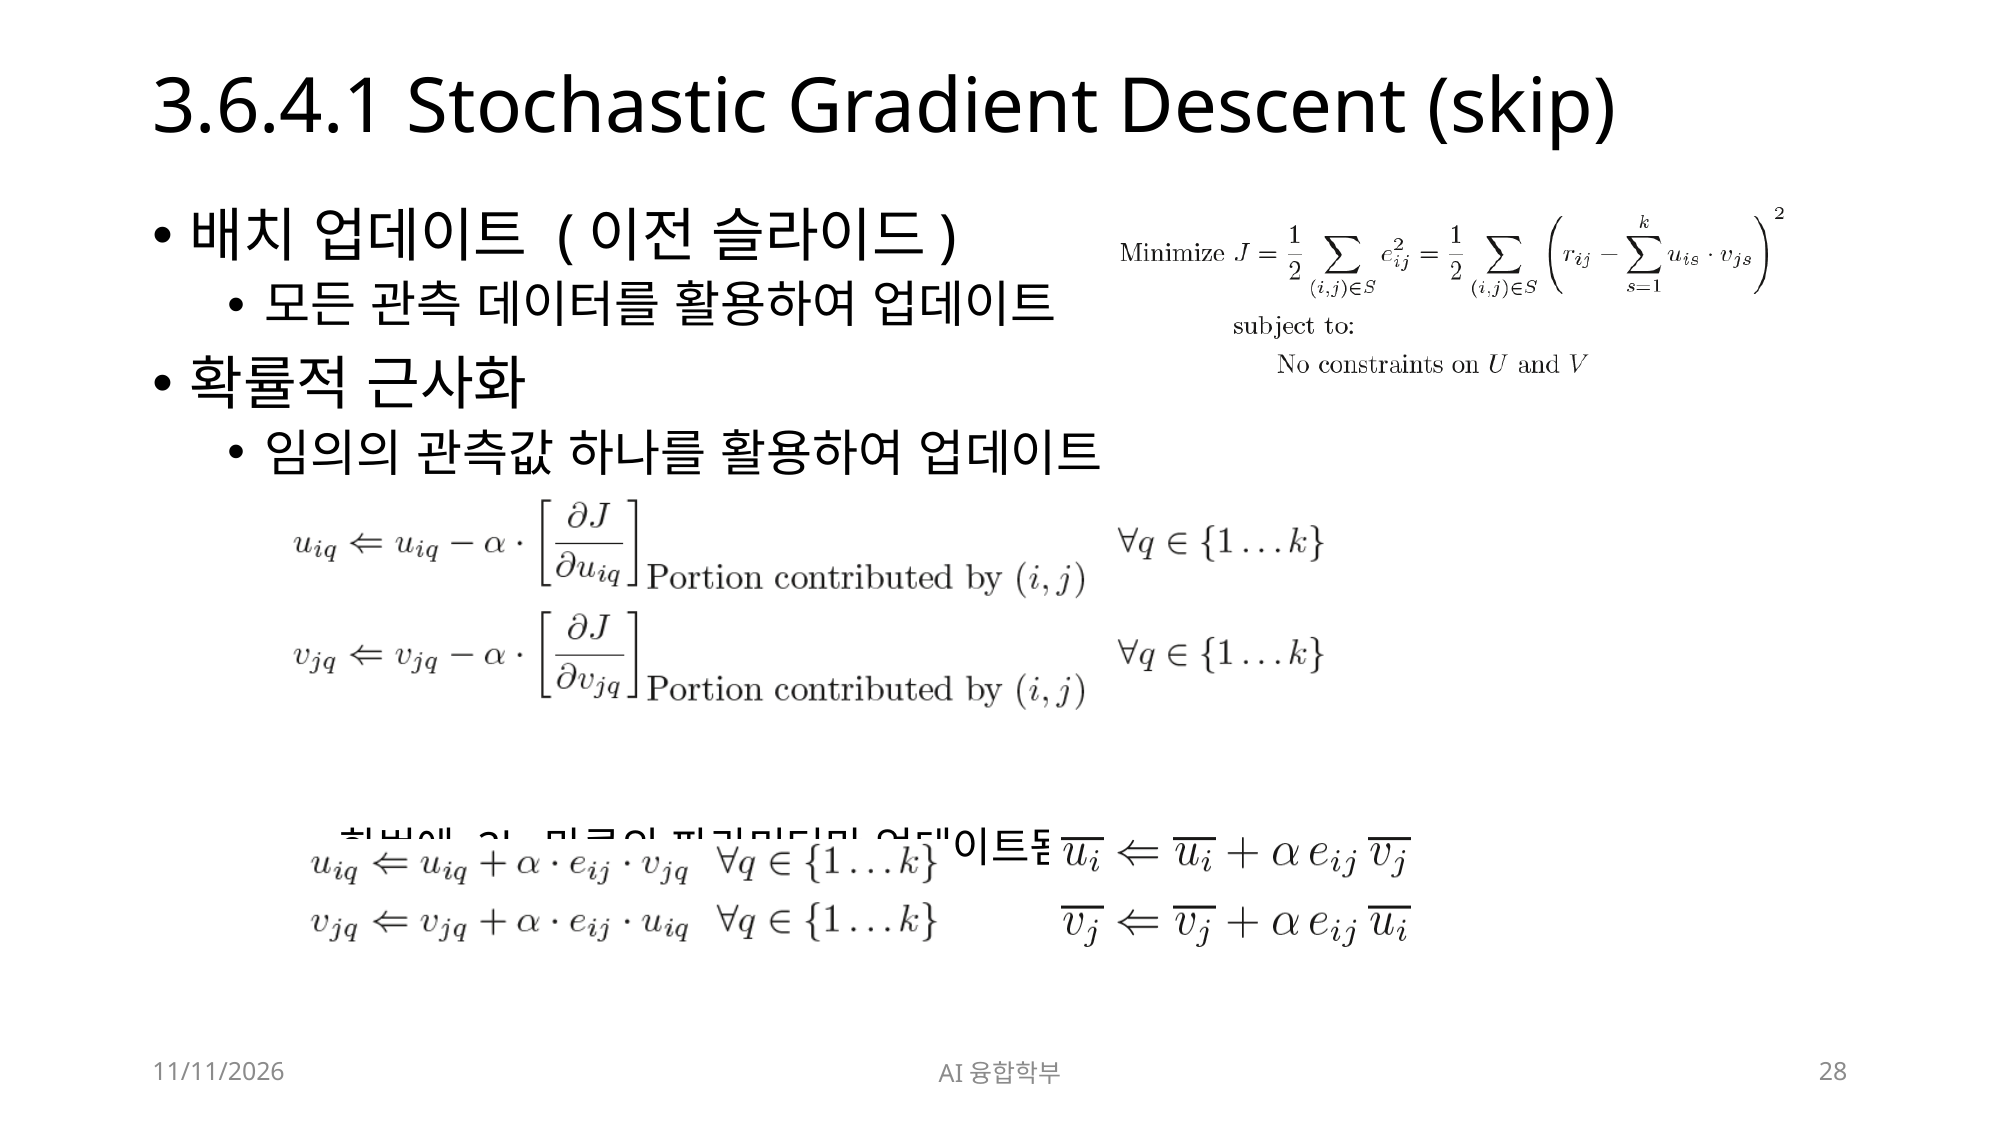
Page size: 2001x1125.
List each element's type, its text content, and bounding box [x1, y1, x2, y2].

list 배치 업데이트 (이전 슬라이드) 모든 관측 데이터를 활용하여 업데이트 확률적 근사화 임의의 관측값 하나를 활용하여 업데이트 한번에 2k 만큼의 파라미터만 업데이트됨 [137, 199, 1863, 1014]
picture [1049, 825, 1427, 961]
picture [1109, 198, 1808, 387]
footer AI융합학부 [662, 1042, 1338, 1103]
picture [278, 483, 1338, 717]
slide_number 28 [1412, 1042, 1863, 1103]
slide_number 2023. 3. 20. [137, 1042, 588, 1103]
picture [288, 839, 951, 953]
title 3.6.4.1 Stochastic Gradient Descent (skip) [137, 31, 1863, 186]
